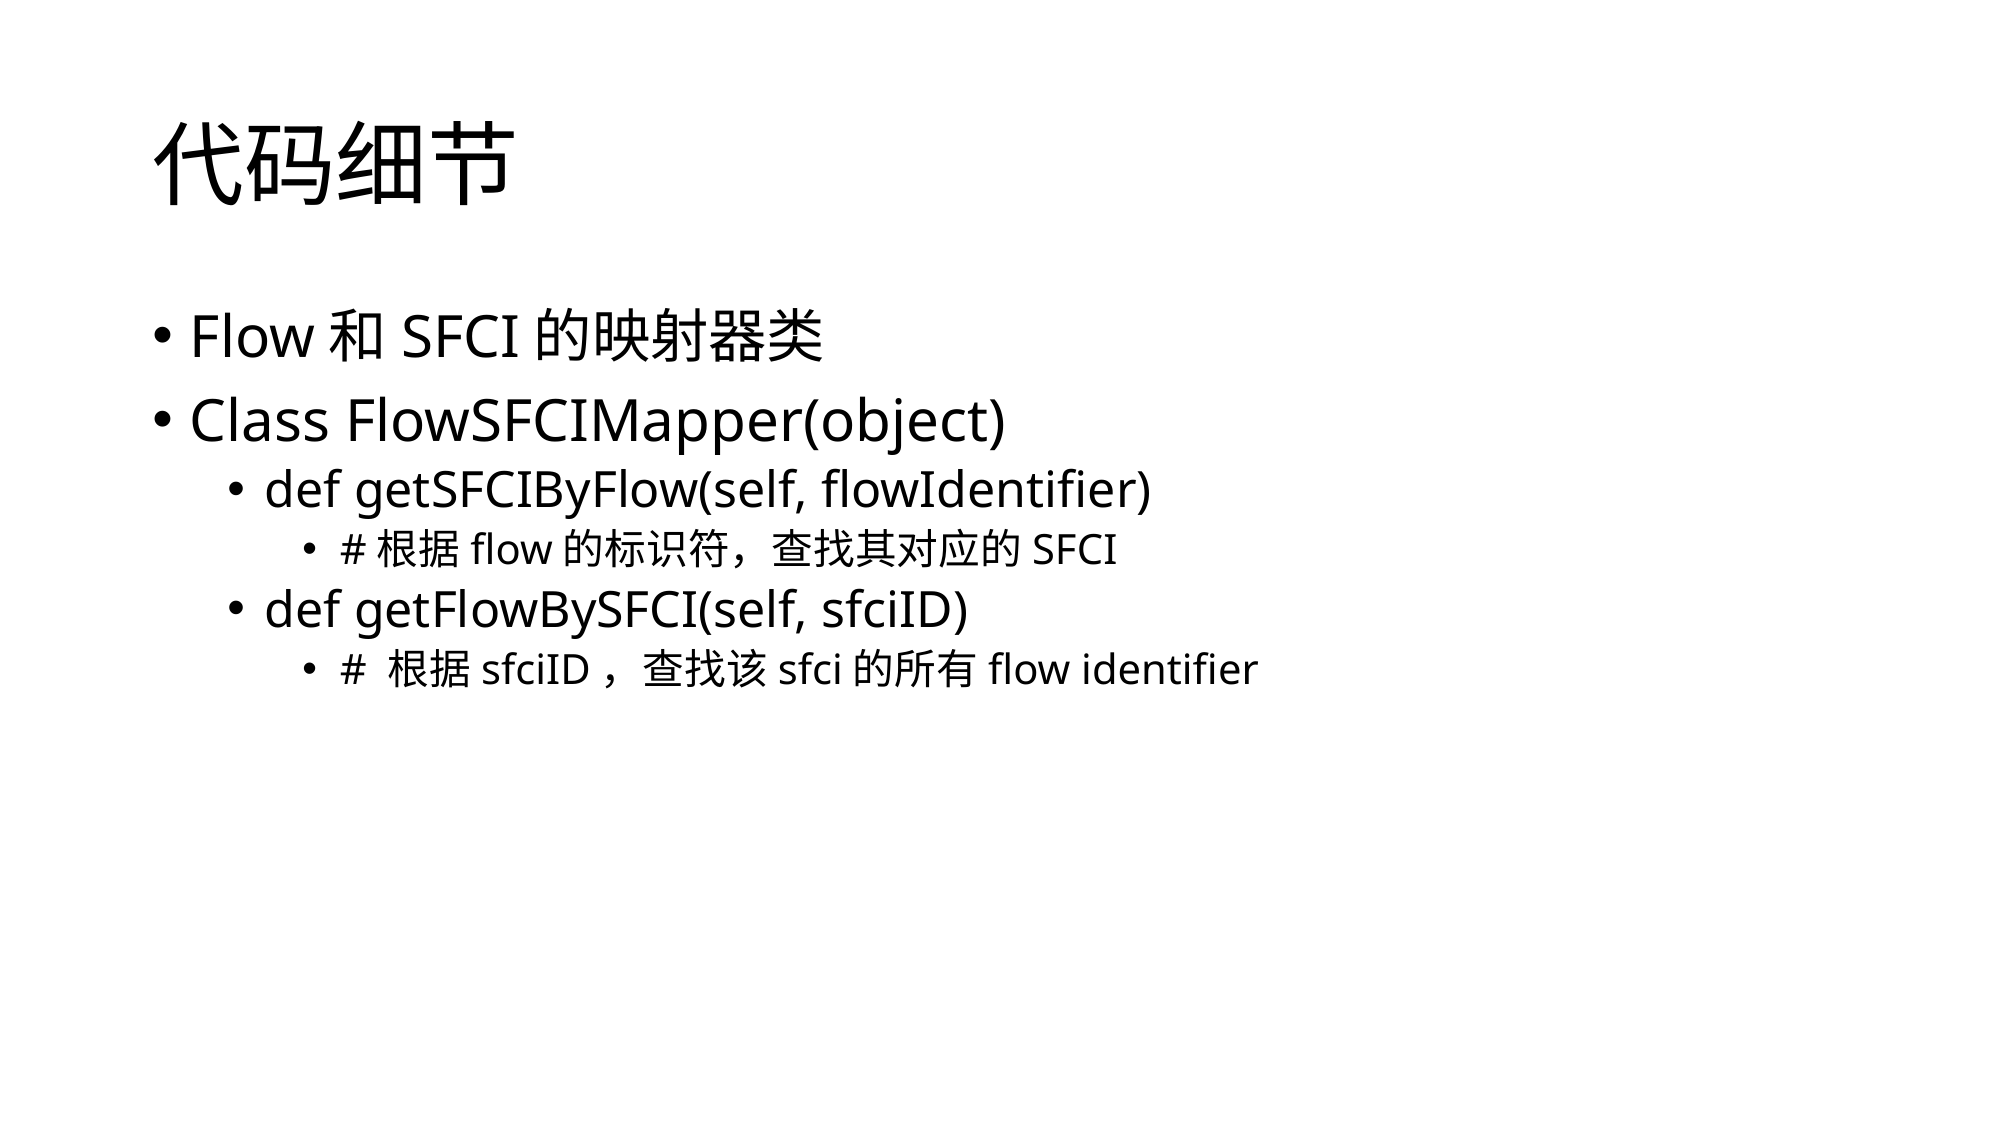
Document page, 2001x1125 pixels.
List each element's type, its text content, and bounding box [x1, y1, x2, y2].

list Flow和SFCI的映射器类 Class FlowSFCIMapper(object) def getSFCIByFlow(self, flowIdentifier) #根据flow的标识符，查找其对应的SFCI def getFlowBySFCI(self, sfciID) # 根据sfciID，查找该sfci的所有flow identifier [137, 299, 1863, 1014]
title 代码细节 [137, 59, 1863, 278]
